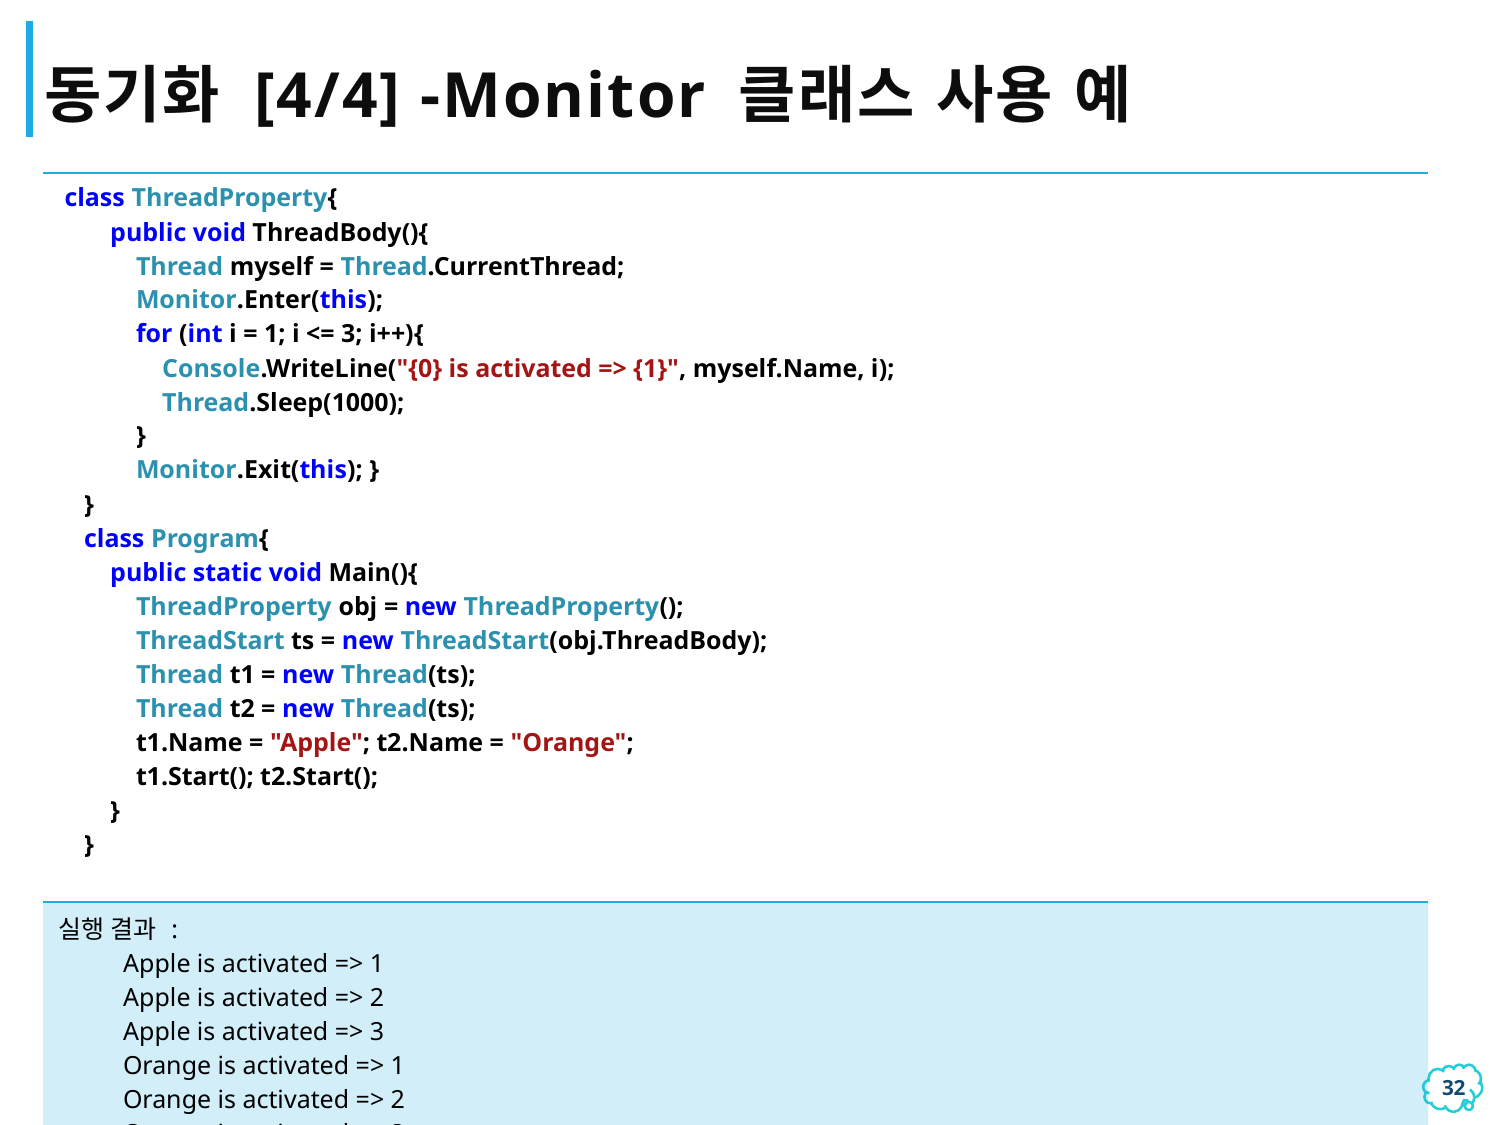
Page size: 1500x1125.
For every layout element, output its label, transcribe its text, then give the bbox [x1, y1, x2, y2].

table_header class ThreadProperty{ public void ThreadBody(){ Thread myself = Thread.CurrentThread; Monitor.Enter(this); for (int i = 1; i <= 3; i++){ Console.WriteLine("{0} is activated => {1}", myself.Name, i); Thread.Sleep(1000); } Monitor.Exit(this); } } class Program{ public static void Main(){ ThreadProperty obj = new ThreadProperty(); ThreadStart ts = new ThreadStart(obj.ThreadBody); Thread t1 = new Thread(ts); Thread t2 = new Thread(ts); t1.Name = "Apple"; t2.Name = "Orange"; t1.Start(); t2.Start(); } } [43, 174, 1428, 901]
title 동기화 [4/4] -Monitor 클래스 사용 예 [29, 21, 1353, 138]
table_cell 실행 결과 : Apple is activated => 1 Apple is activated => 2 Apple is activated => 3 Orange is activated => 1 Orange is activated => 2 Orange is activated => 3 [43, 903, 1428, 1125]
slide_number 31 [1376, 1063, 1481, 1114]
